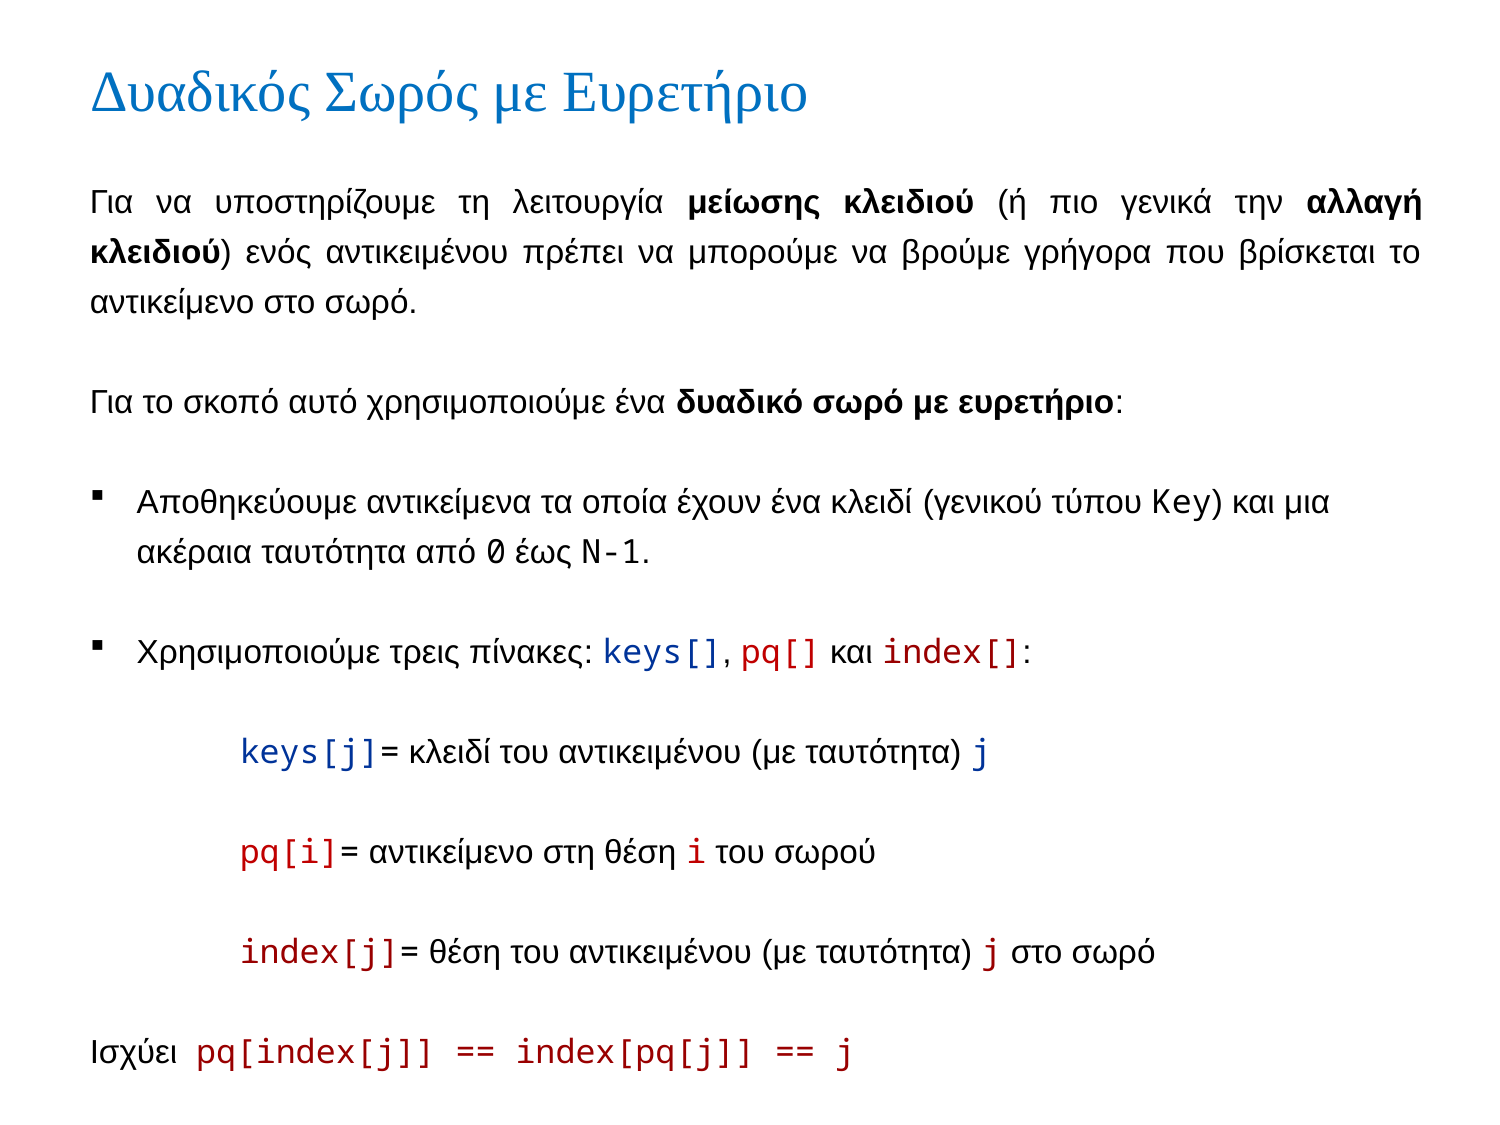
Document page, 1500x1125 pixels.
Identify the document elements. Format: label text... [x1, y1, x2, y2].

text_box Για να υποστηρίζουμε τη λειτουργία μείωσης κλειδιού (ή πιο γενικά την αλλαγή κλειδιού) ενός αντικειμένου πρέπει να μπορούμε να βρούμε γρήγορα που βρίσκεται το αντικείμενο στο σωρό. Για το σκοπό αυτό χρησιμοποιούμε ένα δυαδικό σωρό με ευρετήριο: Αποθηκεύουμε αντικείμενα τα οποία έχουν ένα κλειδί (γενικού τύπου Key) και μια ακέραια ταυτότητα από 0 έως N-1. Χρησιμοποιούμε τρεις πίνακες: keys[], pq[] και index[]: keys[j]= κλειδί του αντικειμένου (με ταυτότητα) j pq[i]= αντικείμενο στη θέση i του σωρού index[j]= θέση του αντικειμένου (με ταυτότητα) j στο σωρό Ισχύει pq[index[j]] == index[pq[j]] == j [74, 162, 1438, 1078]
title Δυαδικός Σωρός με Ευρετήριο [74, 45, 1426, 126]
